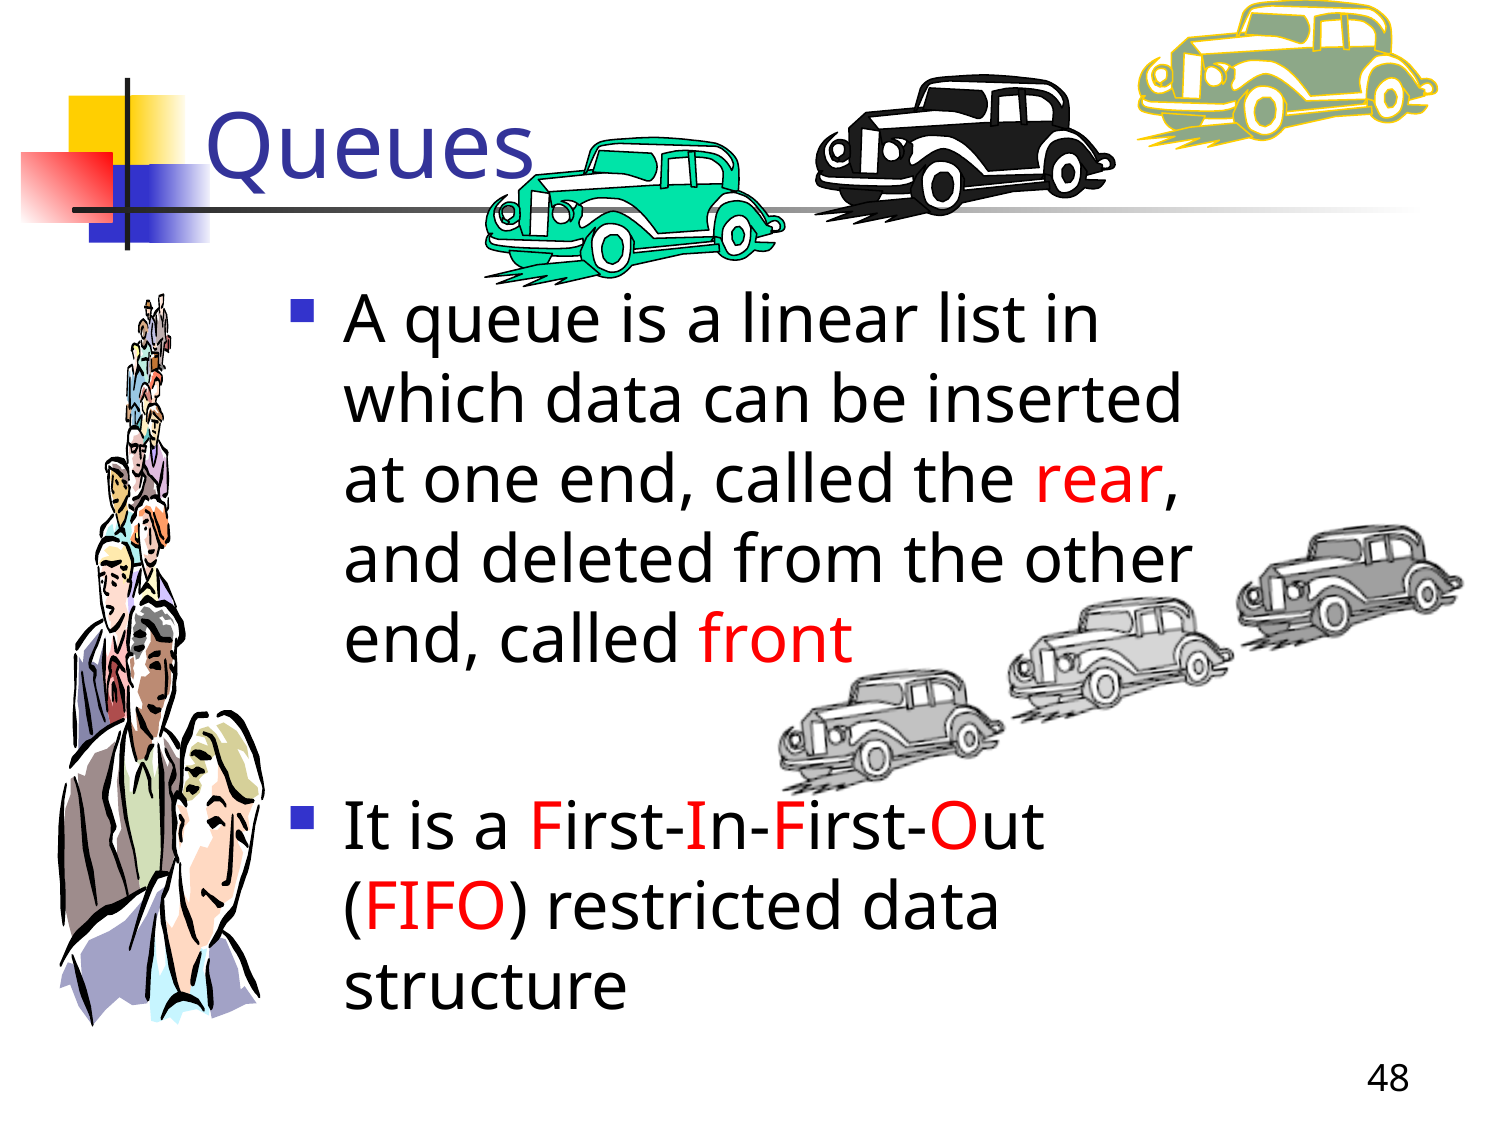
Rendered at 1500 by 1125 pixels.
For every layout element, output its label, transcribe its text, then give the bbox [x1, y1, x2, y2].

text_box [56, 287, 269, 1036]
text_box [484, 137, 786, 287]
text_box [1137, 0, 1438, 150]
slide_number 48 [1241, 1037, 1426, 1113]
title Queues [188, 16, 1468, 205]
list A queue is a linear list in which data can be inserted at one end, called the rear, and deleted from the other end, called front It is a First-In-First-Out (FIFO) restricted data structure [272, 268, 1241, 1125]
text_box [814, 74, 1116, 225]
picture [722, 464, 1500, 769]
